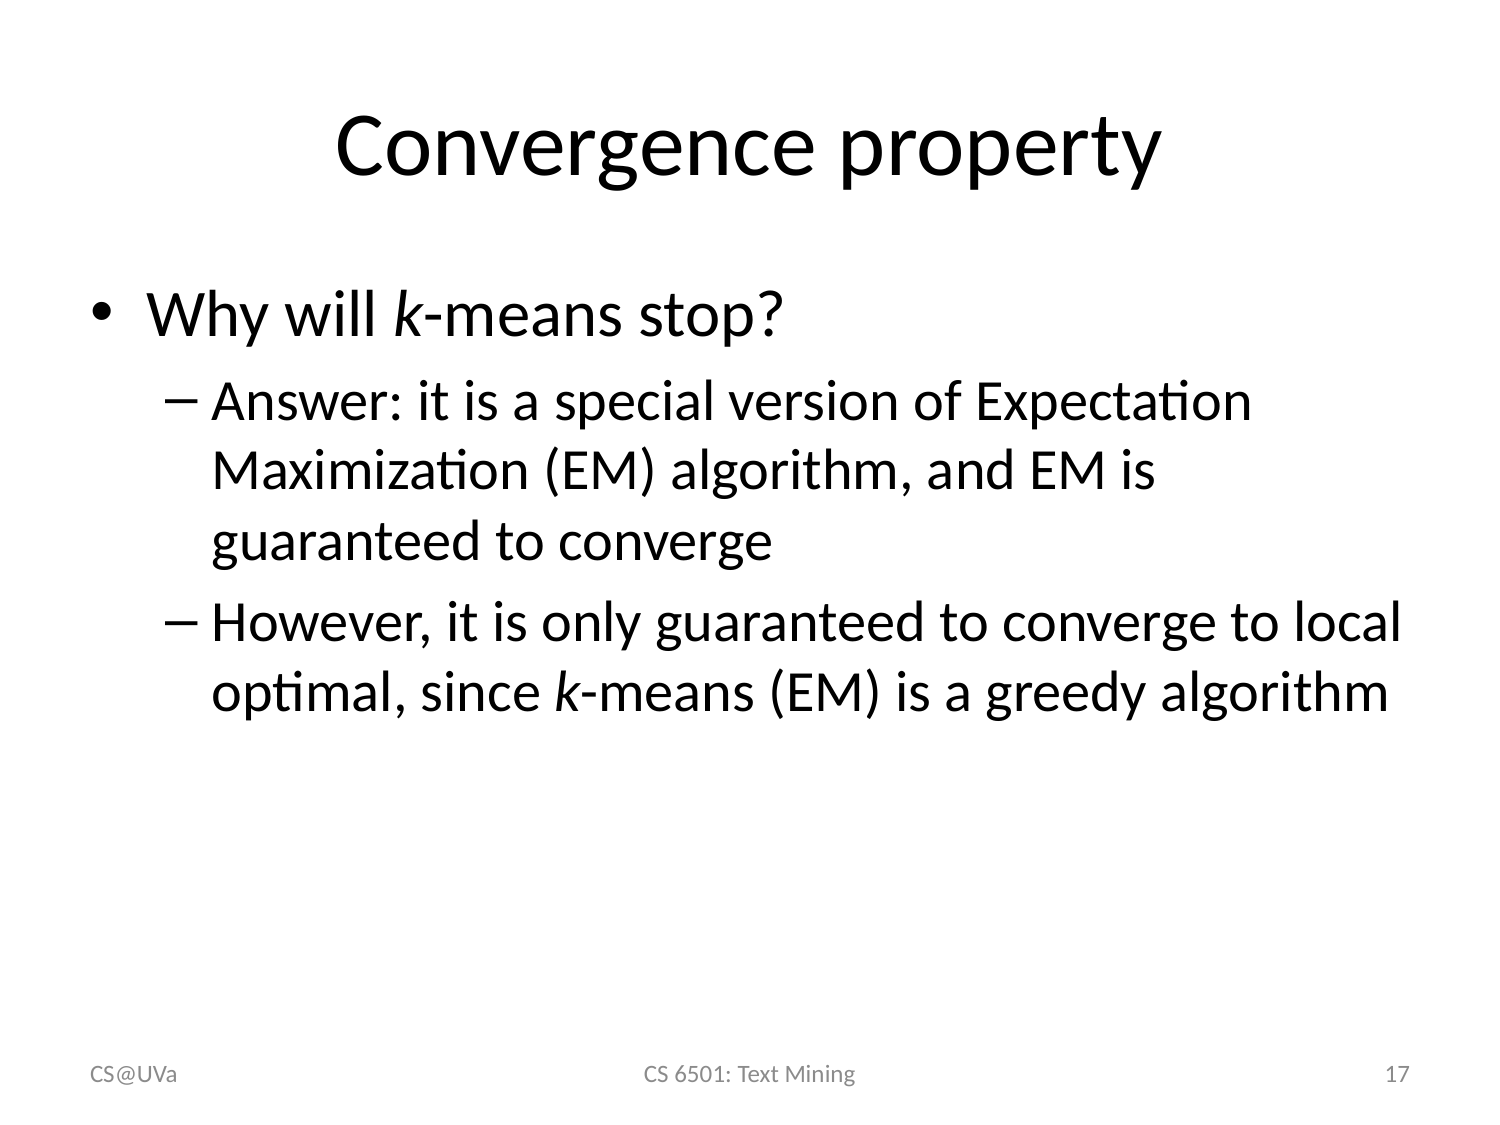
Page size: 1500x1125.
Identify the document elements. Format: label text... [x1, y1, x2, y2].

list Why will k-means stop? Answer: it is a special version of Expectation Maximization (EM) algorithm, and EM is guaranteed to converge However, it is only guaranteed to converge to local optimal, since k-means (EM) is a greedy algorithm [75, 262, 1425, 1005]
slide_number CS@UVa [75, 1042, 425, 1103]
title Convergence property [75, 45, 1425, 233]
slide_number 17 [1074, 1042, 1425, 1103]
footer CS 6501: Text Mining [512, 1042, 988, 1103]
